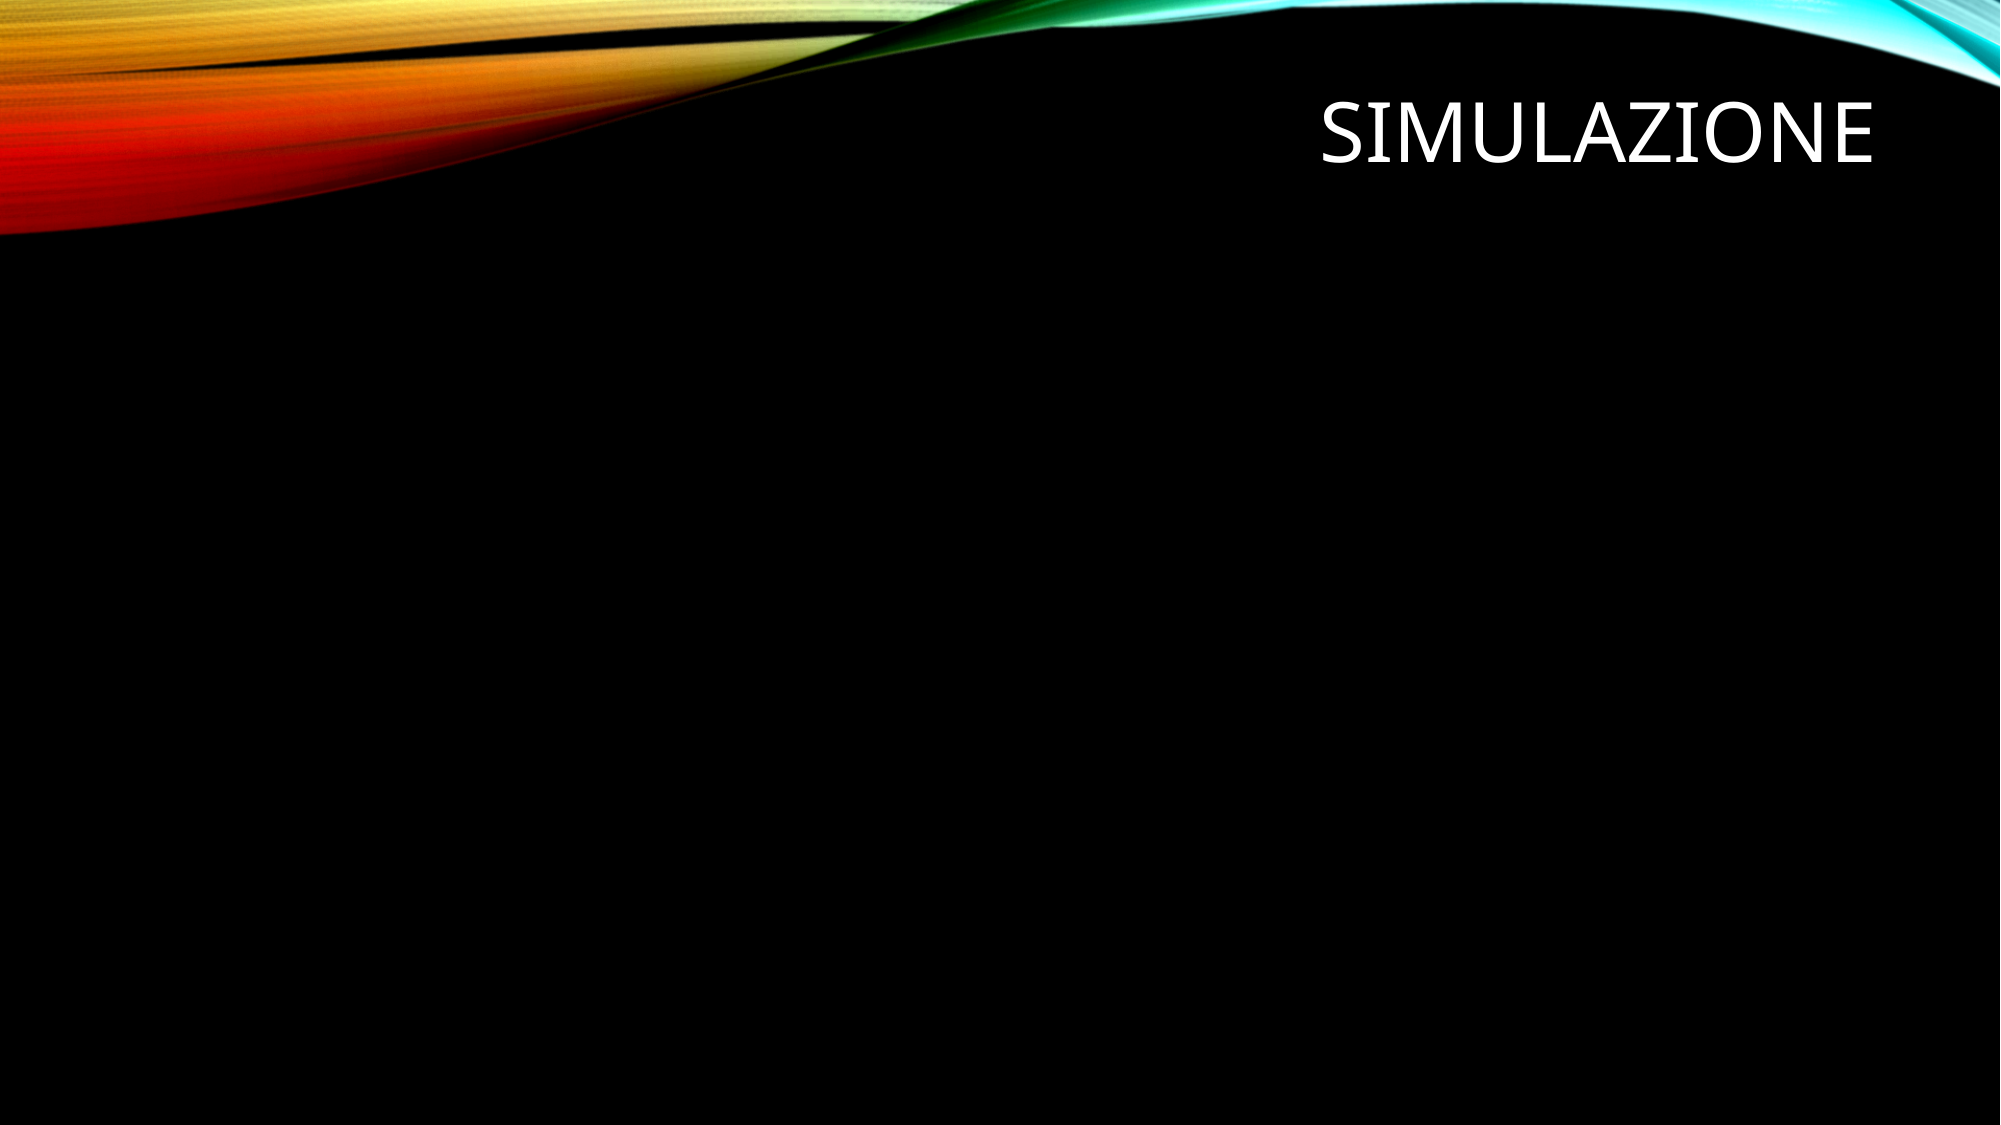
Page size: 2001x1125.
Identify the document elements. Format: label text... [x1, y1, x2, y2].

title SIMULAZIONE [479, 29, 1892, 242]
picture [0, 0, 2000, 237]
